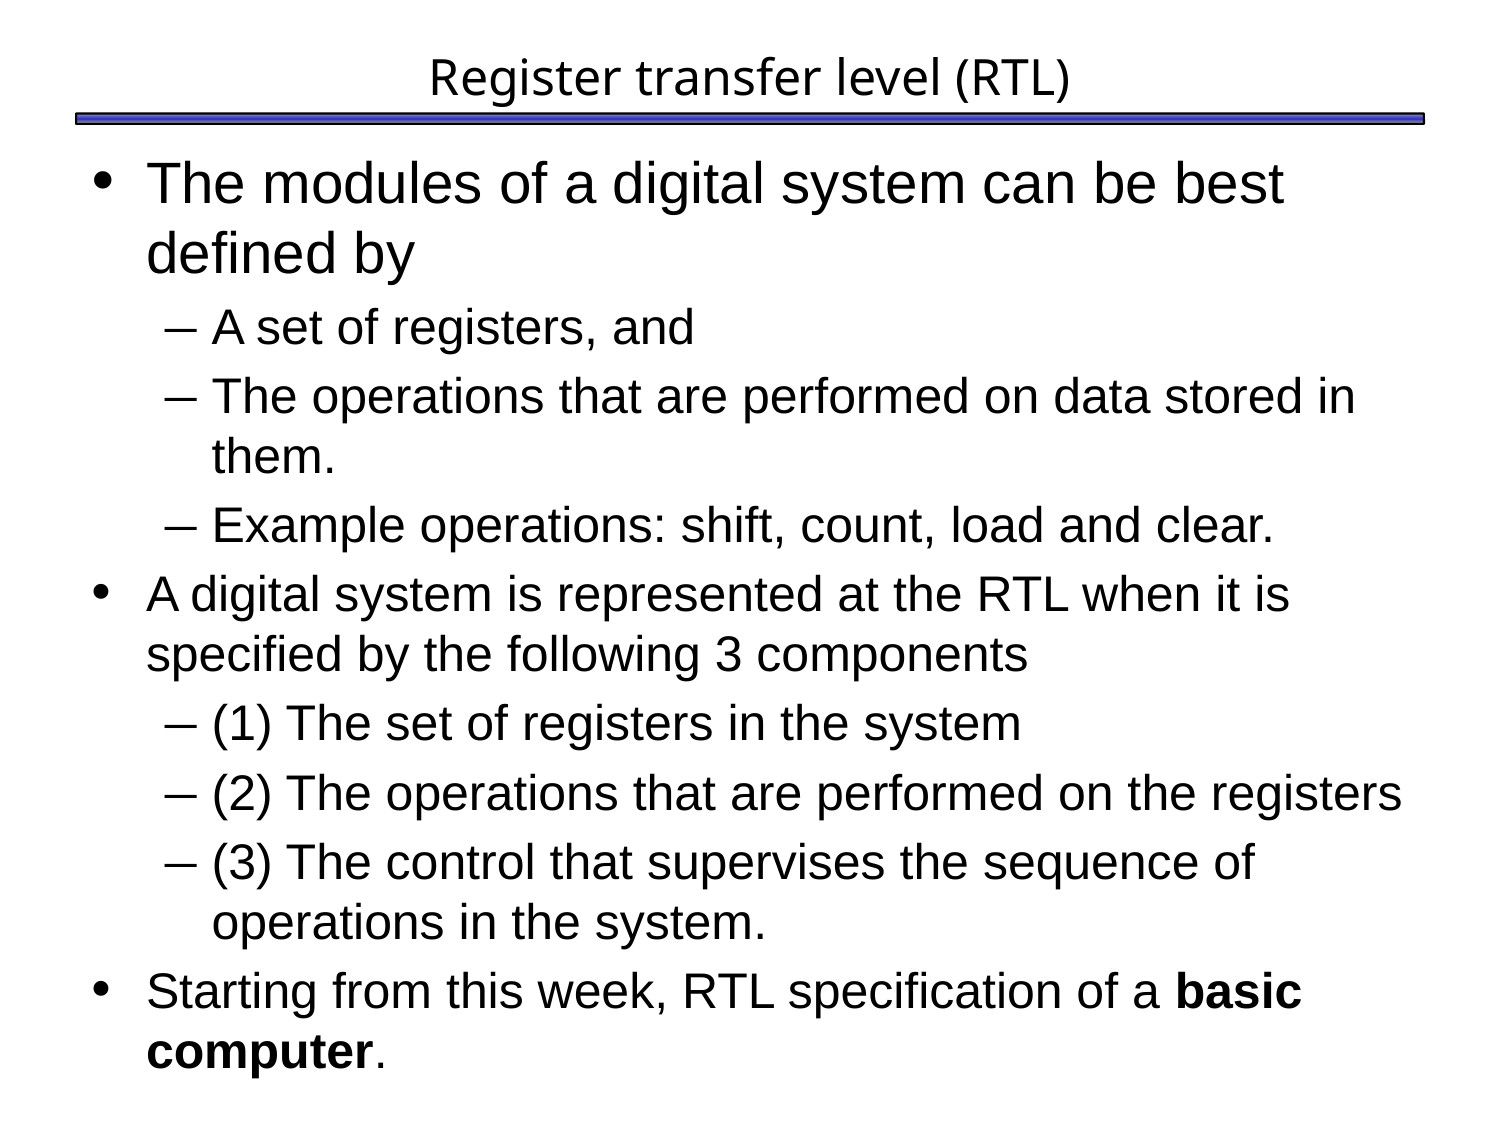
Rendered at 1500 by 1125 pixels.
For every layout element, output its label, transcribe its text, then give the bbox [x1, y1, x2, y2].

title Register transfer level (RTL) [74, 32, 1425, 118]
list The modules of a digital system can be best defined by A set of registers, and The operations that are performed on data stored in them. Example operations: shift, count, load and clear. A digital system is represented at the RTL when it is specified by the following 3 components (1) The set of registers in the system (2) The operations that are performed on the registers (3) The control that supervises the sequence of operations in the system. Starting from this week, RTL specification of a basic computer. [74, 137, 1425, 988]
